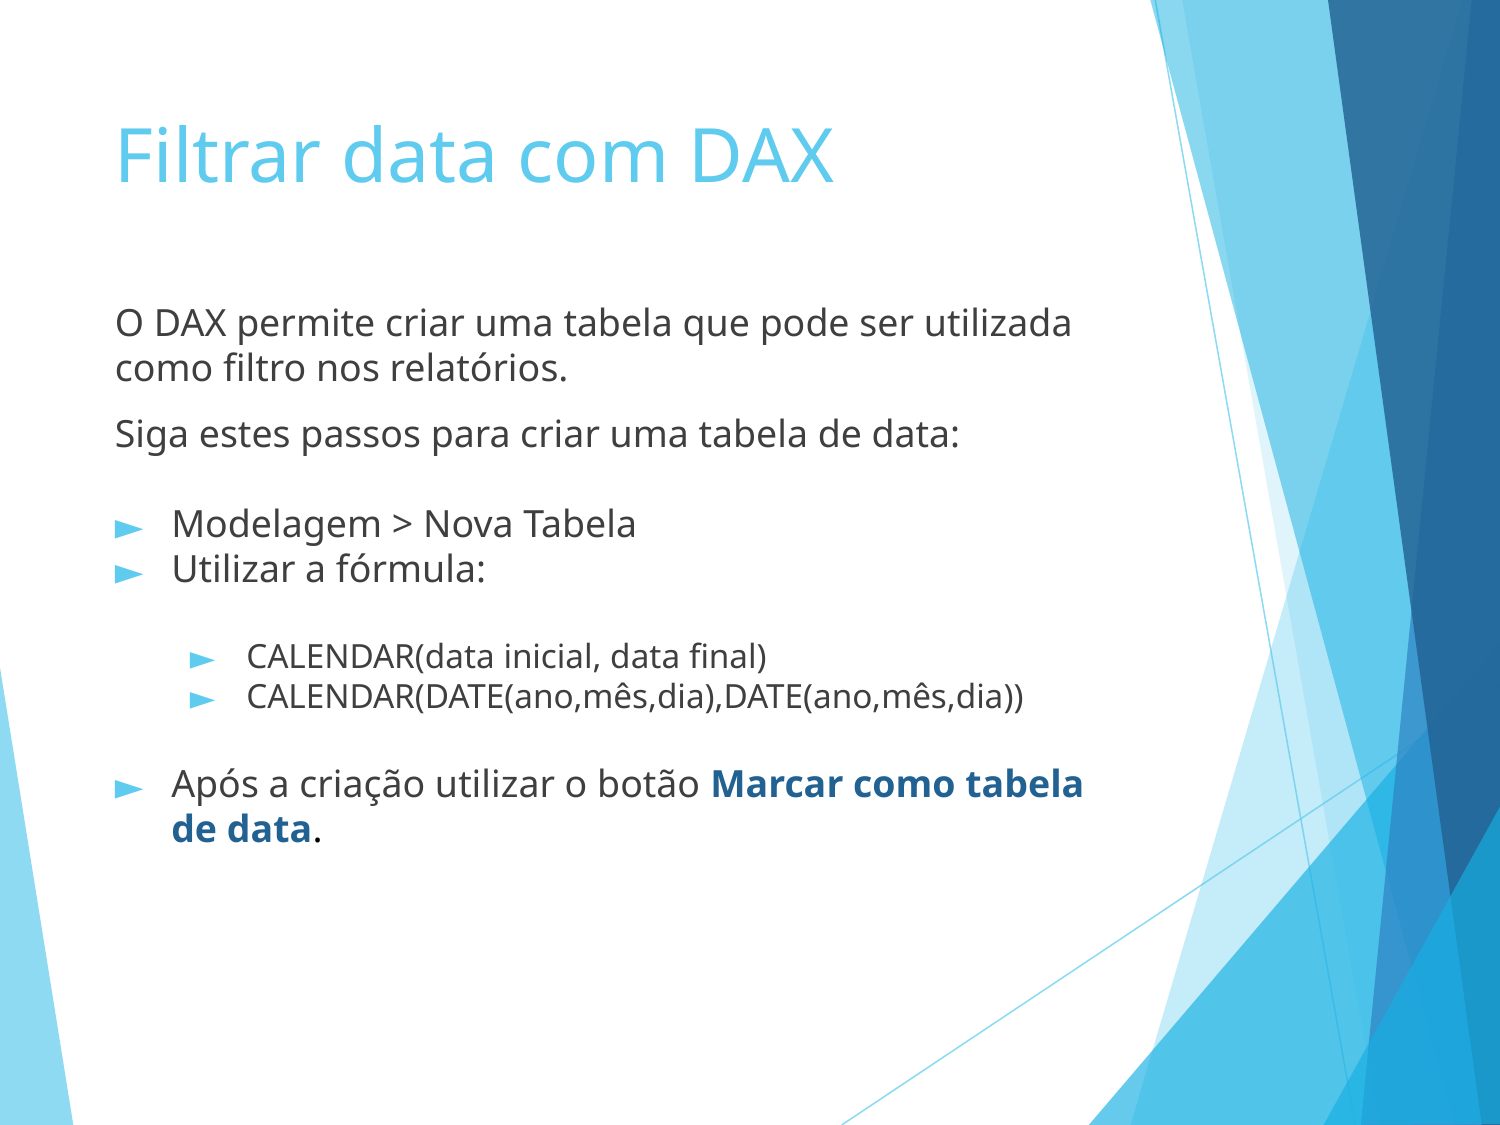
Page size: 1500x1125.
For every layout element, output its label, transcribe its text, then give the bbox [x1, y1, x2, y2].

list O DAX permite criar uma tabela que pode ser utilizada como filtro nos relatórios. Siga estes passos para criar uma tabela de data: Modelagem > Nova Tabela Utilizar a fórmula: CALENDAR(data inicial, data final) CALENDAR(DATE(ano,mês,dia),DATE(ano,mês,dia)) Após a criação utilizar o botão Marcar como tabela de data. [99, 291, 1142, 929]
title Filtrar data com DAX [99, 99, 1142, 291]
